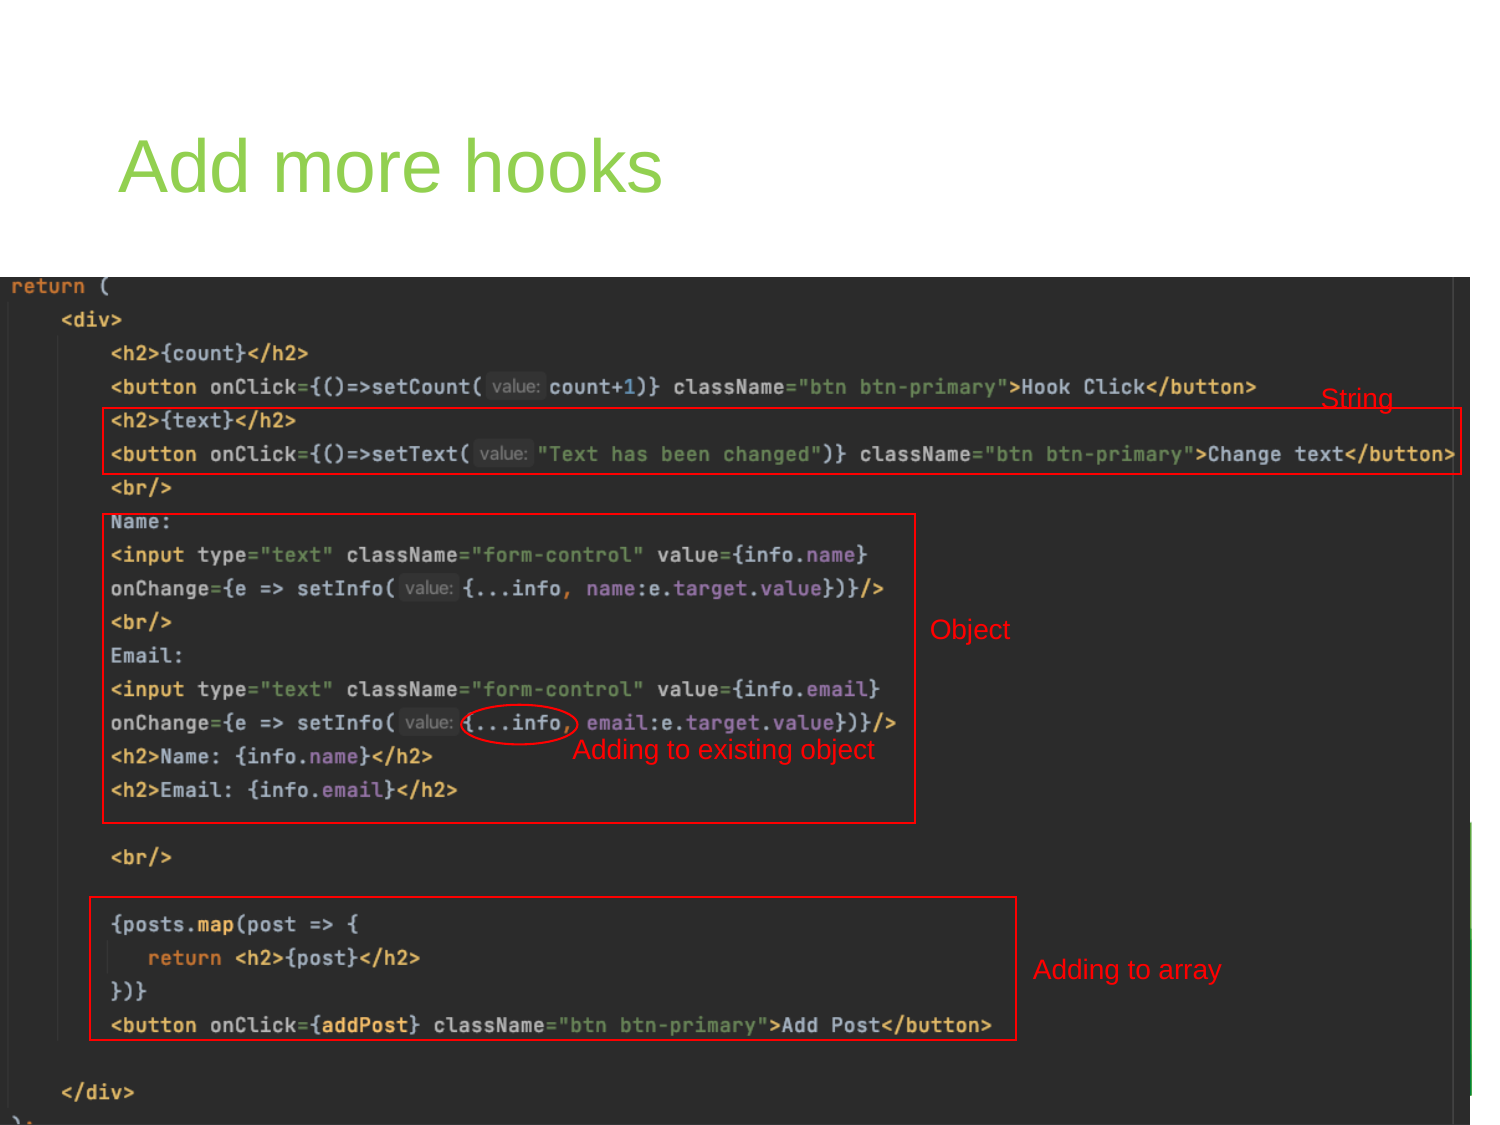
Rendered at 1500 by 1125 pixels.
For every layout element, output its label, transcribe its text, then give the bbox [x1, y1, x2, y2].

title Add more hooks [103, 59, 1397, 277]
picture [0, 0, 1500, 1125]
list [0, 277, 1470, 1125]
